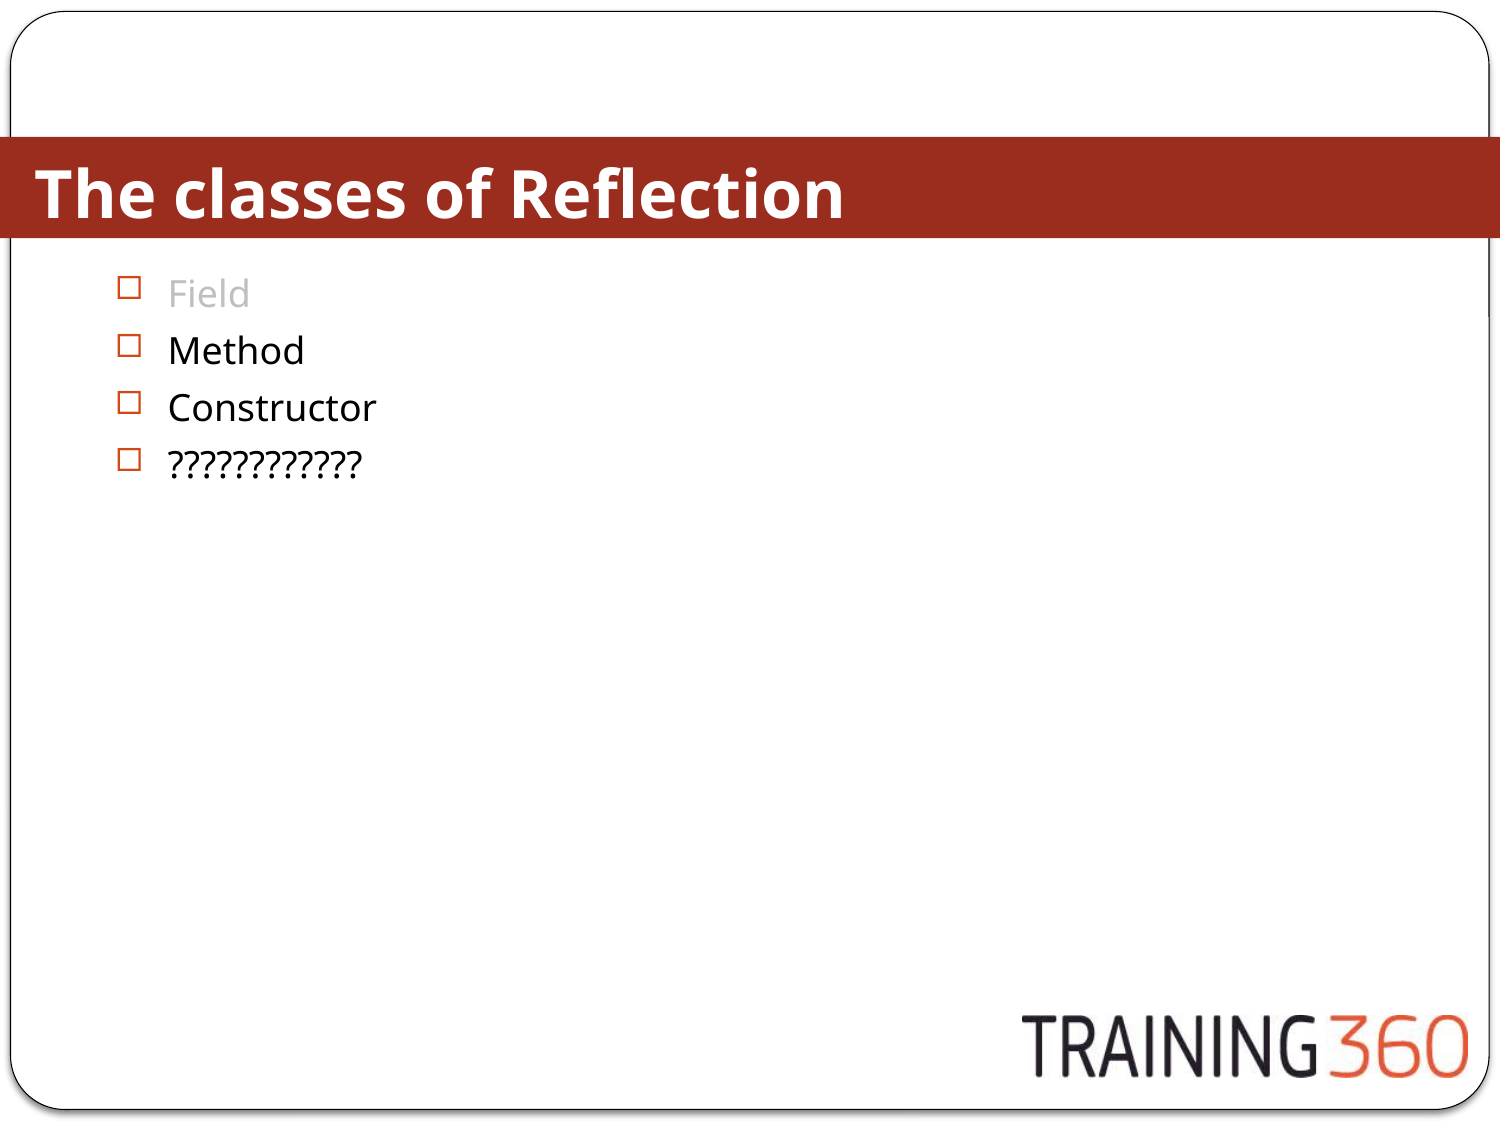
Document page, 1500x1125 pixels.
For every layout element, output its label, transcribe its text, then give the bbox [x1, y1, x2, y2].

list Field Method Constructor ???????????? [100, 262, 1438, 1000]
picture [1022, 1015, 1469, 1078]
text_box The classes of Reflection [0, 136, 1500, 239]
